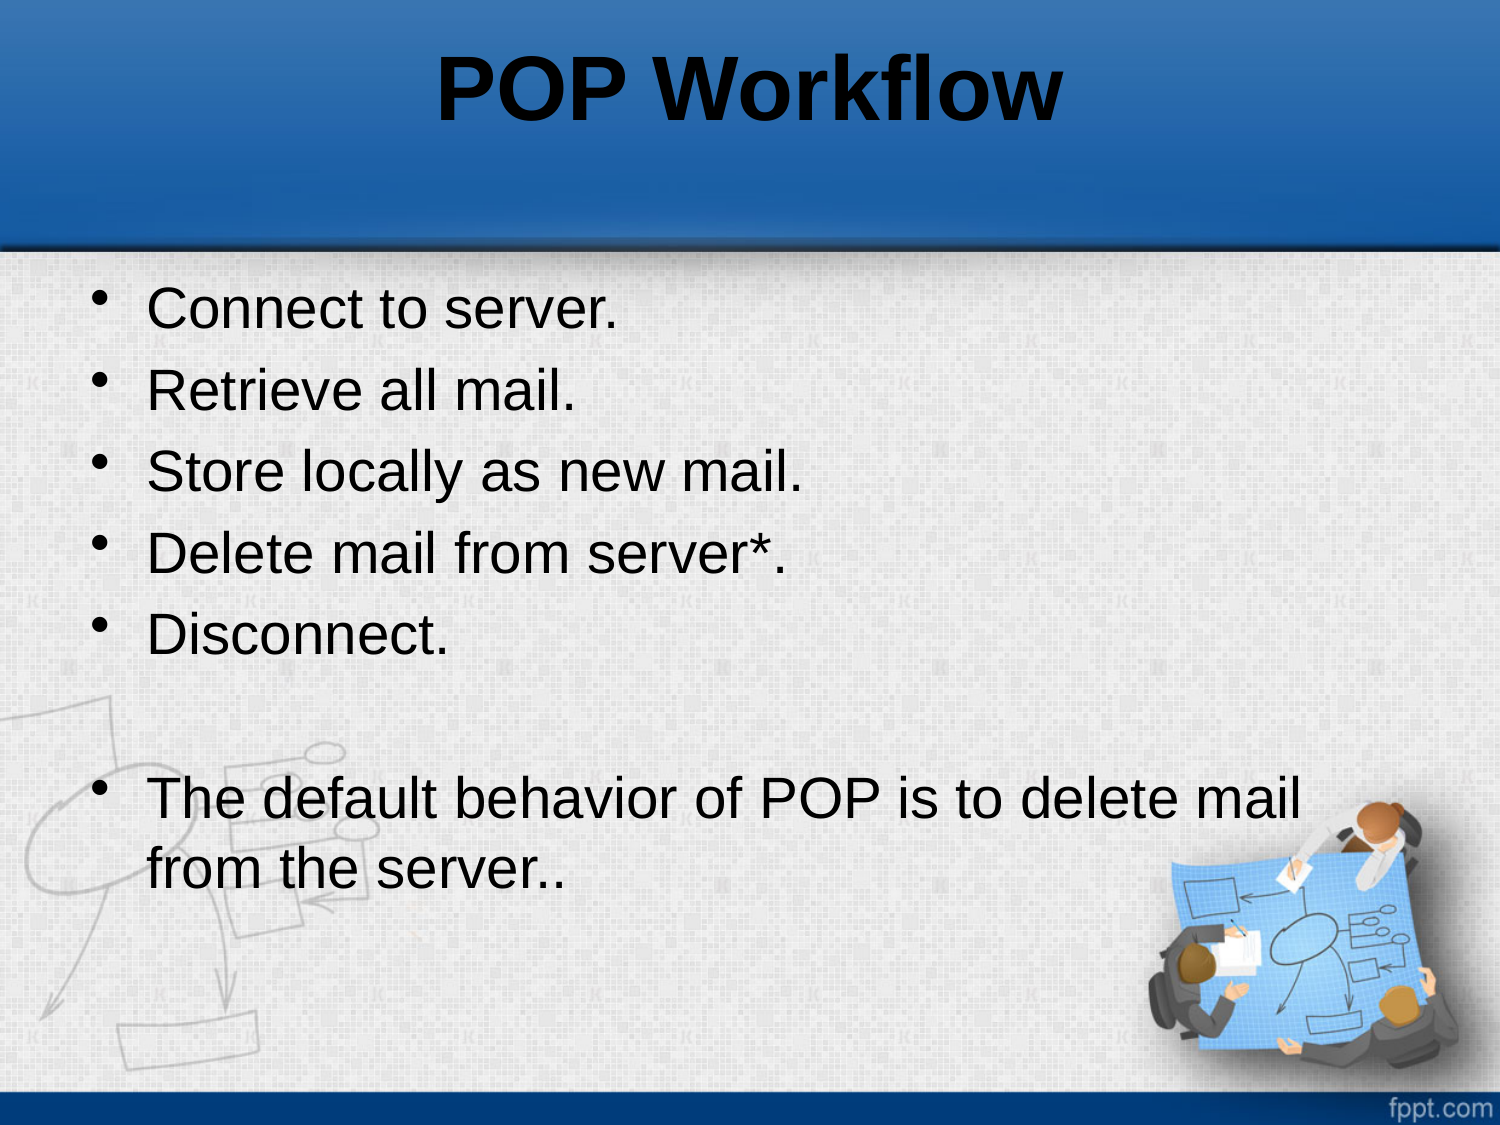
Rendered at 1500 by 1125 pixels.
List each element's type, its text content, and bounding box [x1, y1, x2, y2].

picture [0, 0, 1500, 1125]
title POP Workflow [74, 44, 1426, 233]
list Connect to server. Retrieve all mail. Store locally as new mail. Delete mail from server*. Disconnect. The default behavior of POP is to delete mail from the server.. [74, 262, 1426, 1006]
